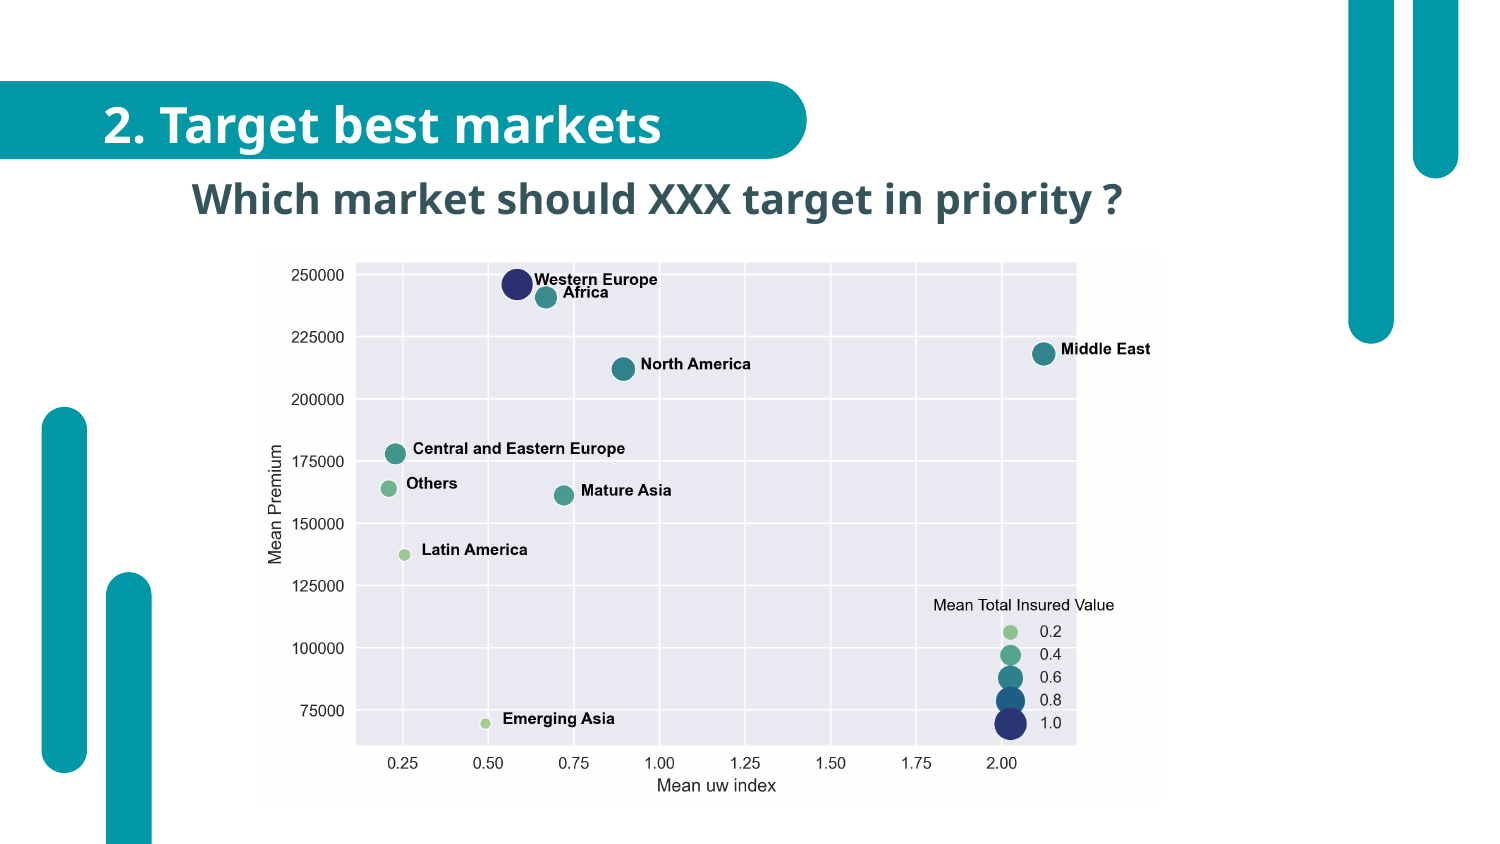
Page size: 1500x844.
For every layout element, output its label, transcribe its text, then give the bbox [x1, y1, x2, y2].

text_box Which market should XXX target in priority ? [38, 157, 1139, 217]
text_box [0, 81, 88, 159]
title 2. Target best markets best markets [88, 78, 769, 157]
picture [256, 251, 1162, 806]
text_box [769, 81, 807, 157]
